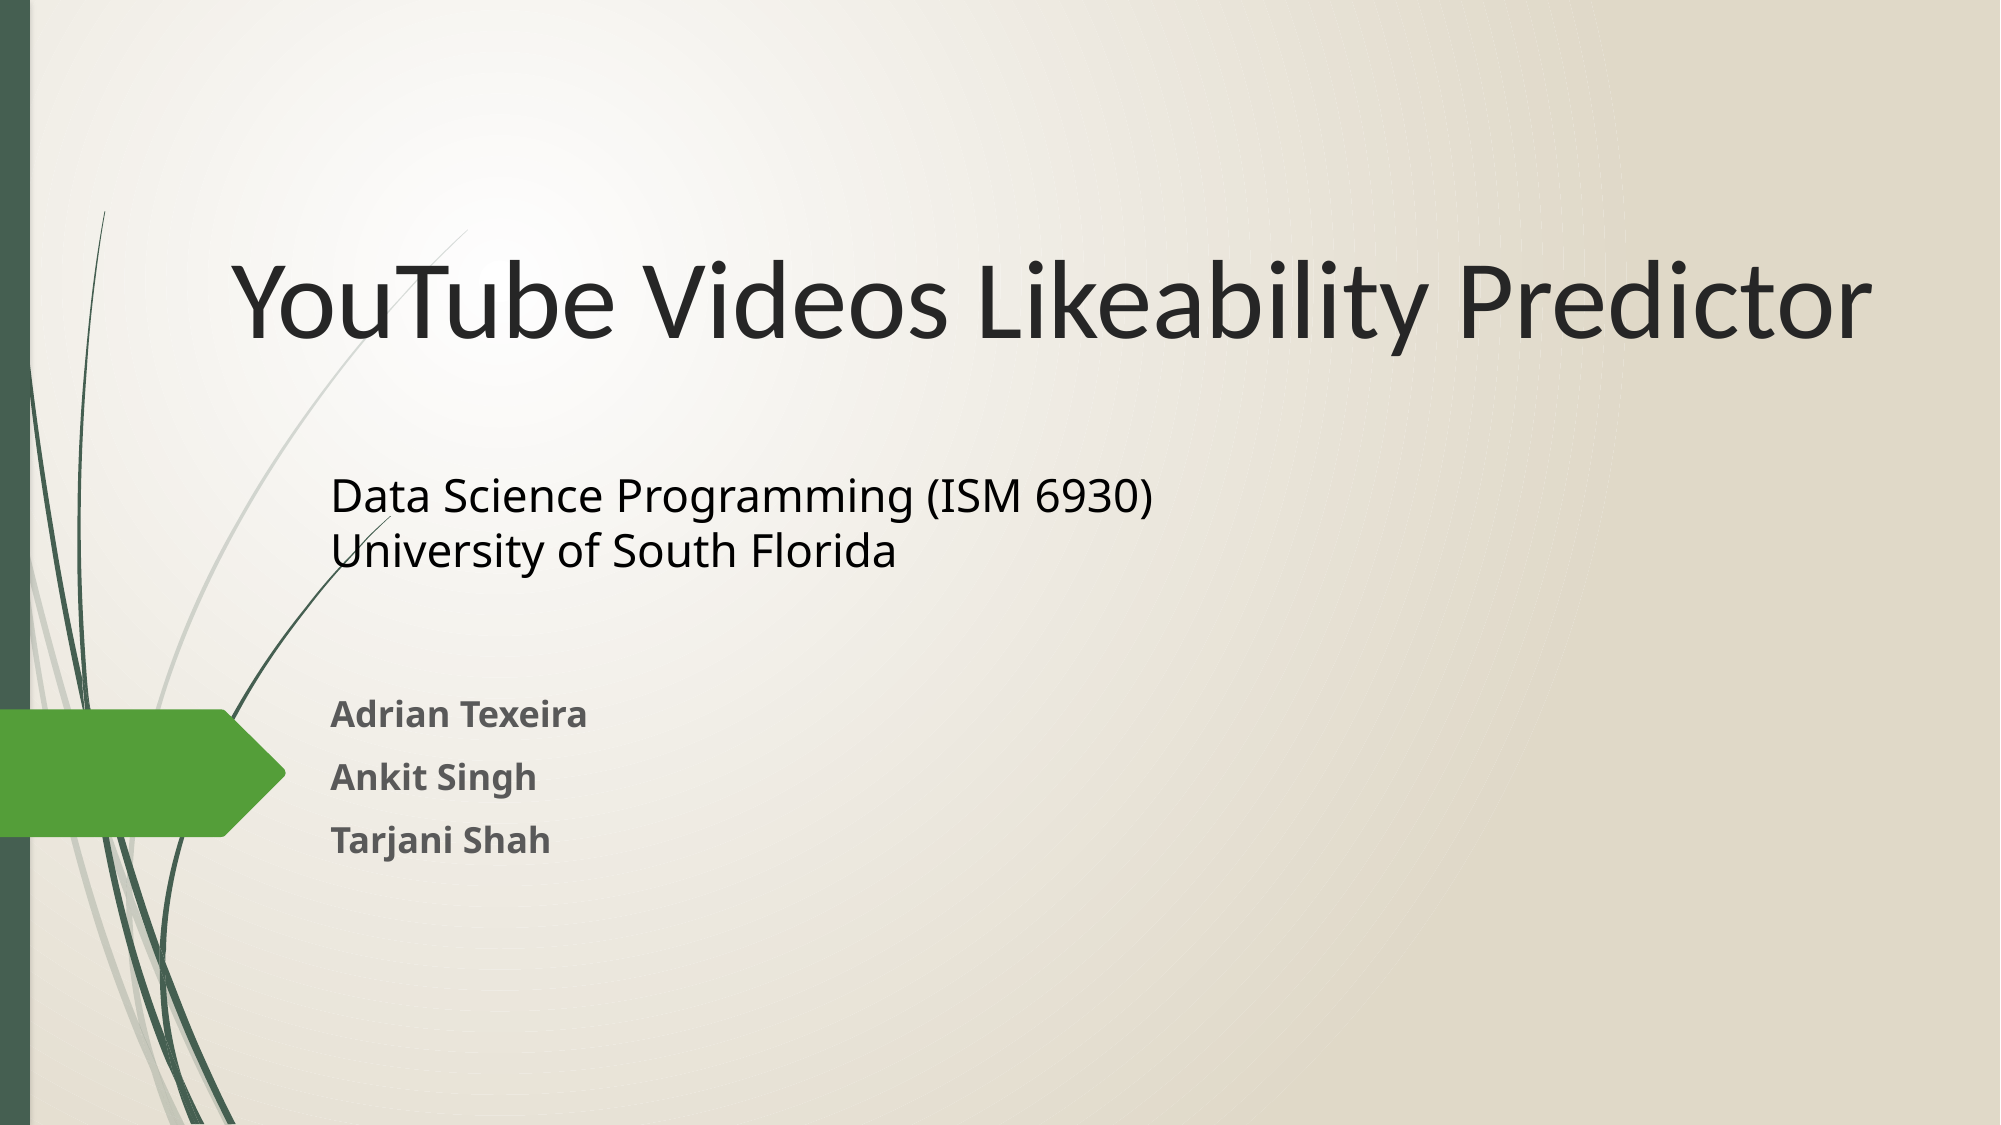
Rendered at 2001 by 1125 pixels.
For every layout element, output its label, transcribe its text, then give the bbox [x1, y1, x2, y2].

text_box Data Science Programming (ISM 6930) University of South Florida [315, 459, 1783, 584]
title YouTube Videos Likeability Predictor [216, 0, 2000, 369]
subtitle Adrian Texeira Ankit Singh Tarjani Shah [315, 683, 1778, 869]
